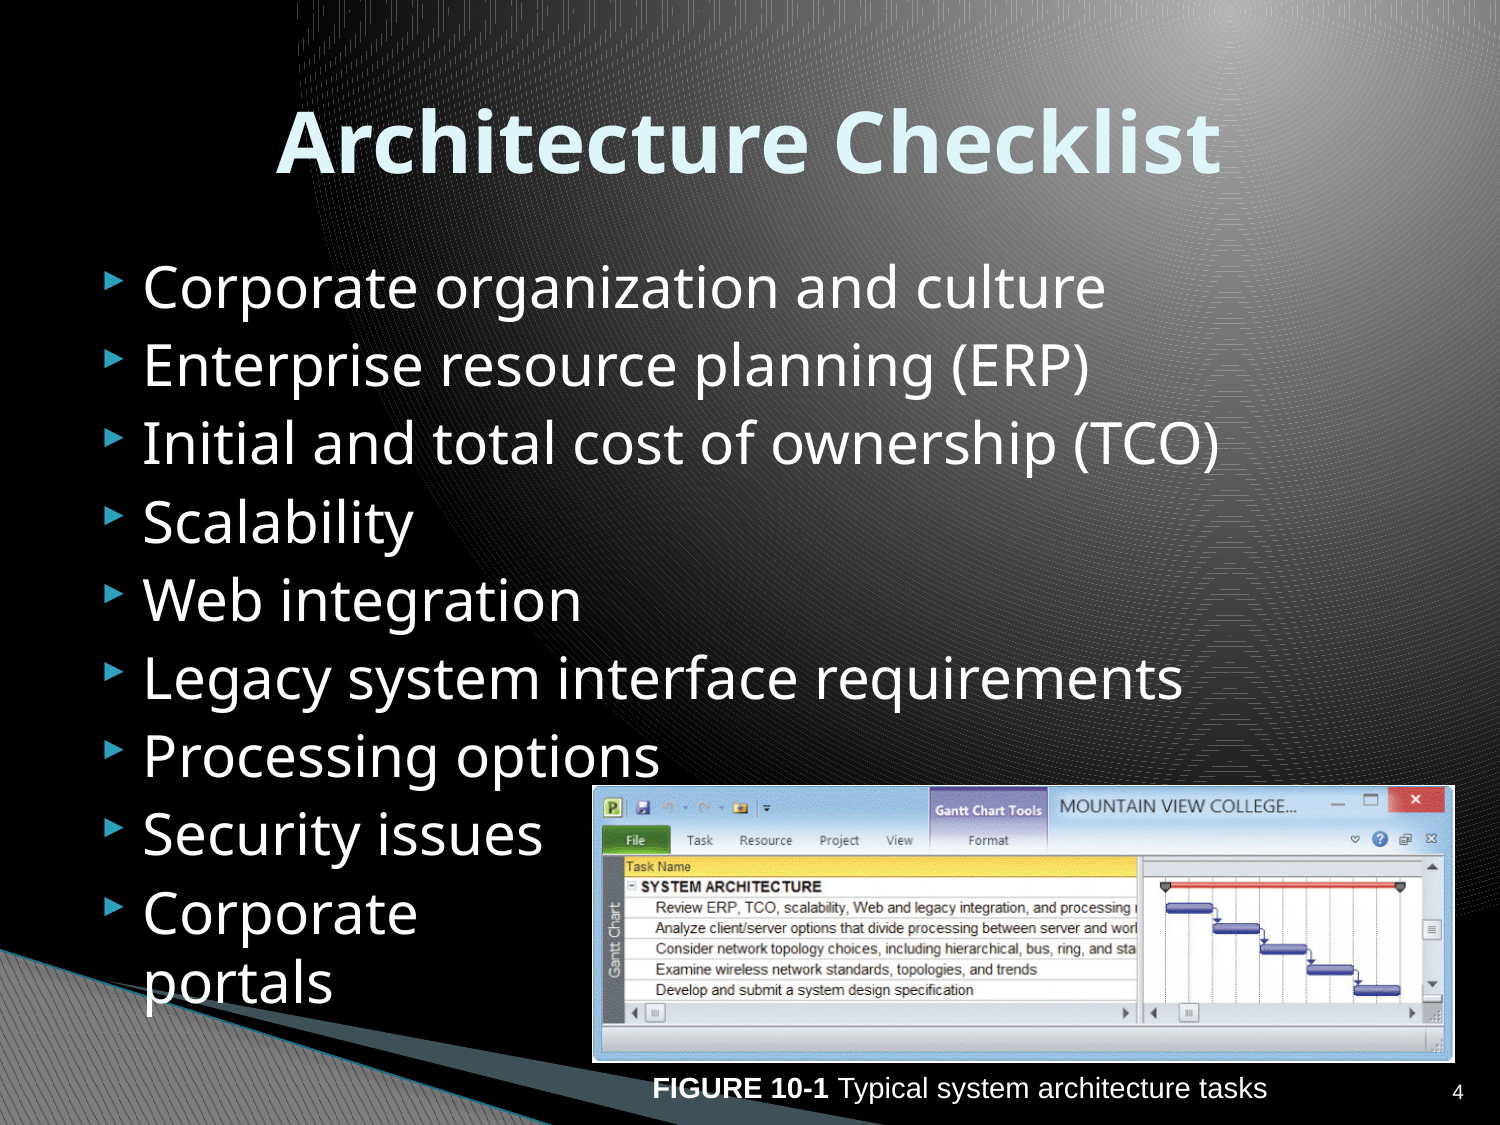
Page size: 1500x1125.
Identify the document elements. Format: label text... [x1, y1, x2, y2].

slide_number 4 [1418, 1051, 1479, 1112]
text_box FIGURE 10-1 Typical system architecture tasks [637, 1074, 1375, 1112]
title Architecture Checklist [75, 45, 1425, 233]
picture [0, 952, 543, 1125]
picture [592, 785, 1456, 1063]
list Corporate organization and culture Enterprise resource planning (ERP) Initial and total cost of ownership (TCO) Scalability Web integration Legacy system interface requirements Processing options Security issues Corporate portals [68, 242, 1425, 1025]
